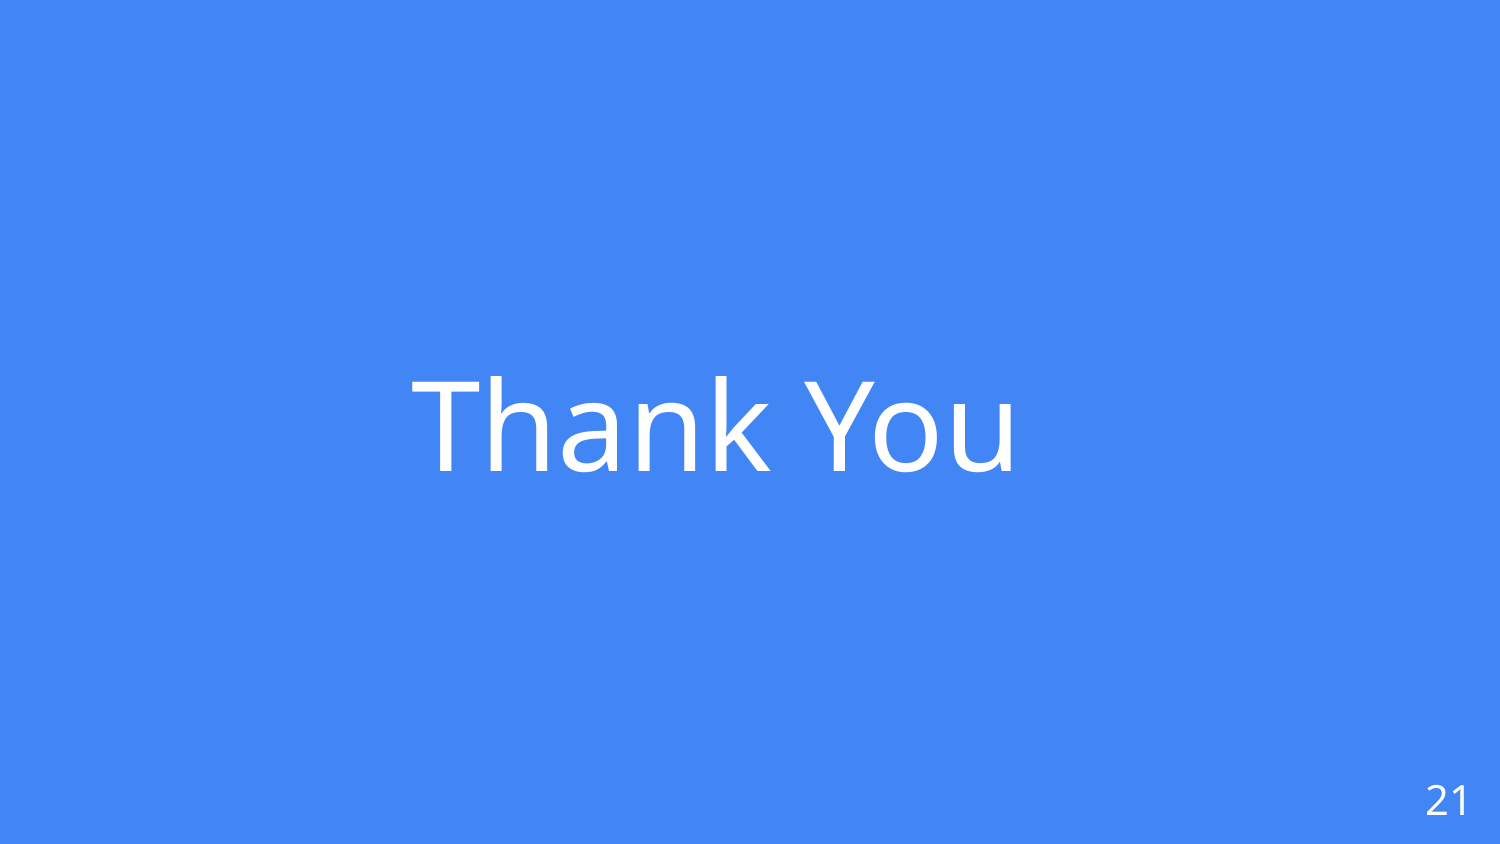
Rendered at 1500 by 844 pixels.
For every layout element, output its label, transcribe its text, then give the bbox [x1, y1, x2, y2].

title Thank You [396, 204, 1104, 640]
slide_number ‹#› [1398, 770, 1489, 835]
